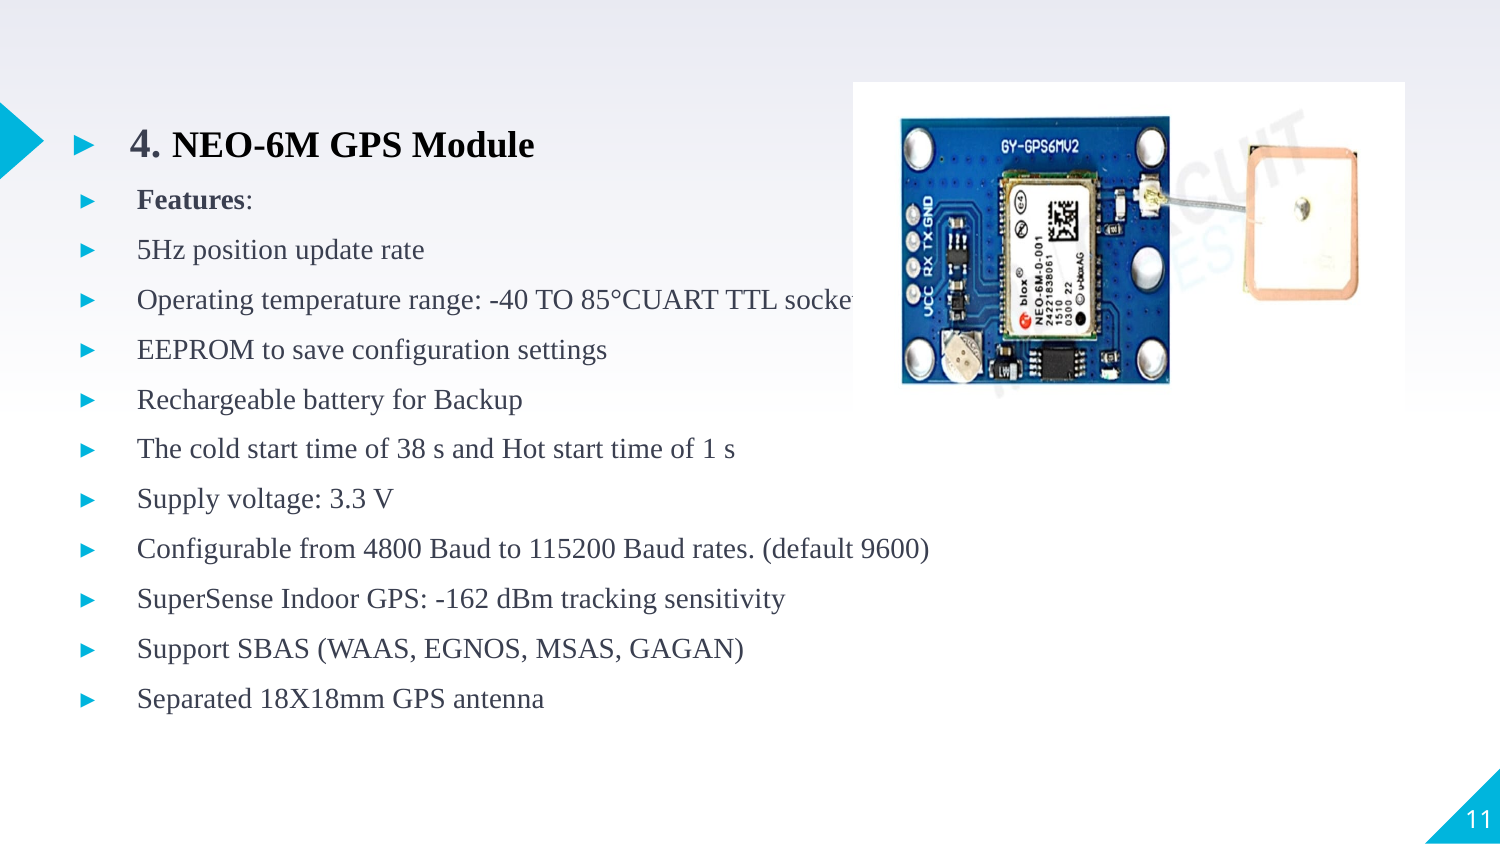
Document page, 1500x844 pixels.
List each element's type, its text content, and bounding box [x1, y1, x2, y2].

slide_number 11 [1418, 760, 1494, 838]
picture [852, 82, 1406, 445]
list 4. NEO-6M GPS Module Features: 5Hz position update rate Operating temperature range: -40 TO 85°CUART TTL socket EEPROM to save configuration settings Rechargeable battery for Backup The cold start time of 38 s and Hot start time of 1 s Supply voltage: 3.3 V Configurable from 4800 Baud to 115200 Baud rates. (default 9600) SuperSense Indoor GPS: -162 dBm tracking sensitivity Support SBAS (WAAS, EGNOS, MSAS, GAGAN) Separated 18X18mm GPS antenna [55, 111, 981, 778]
